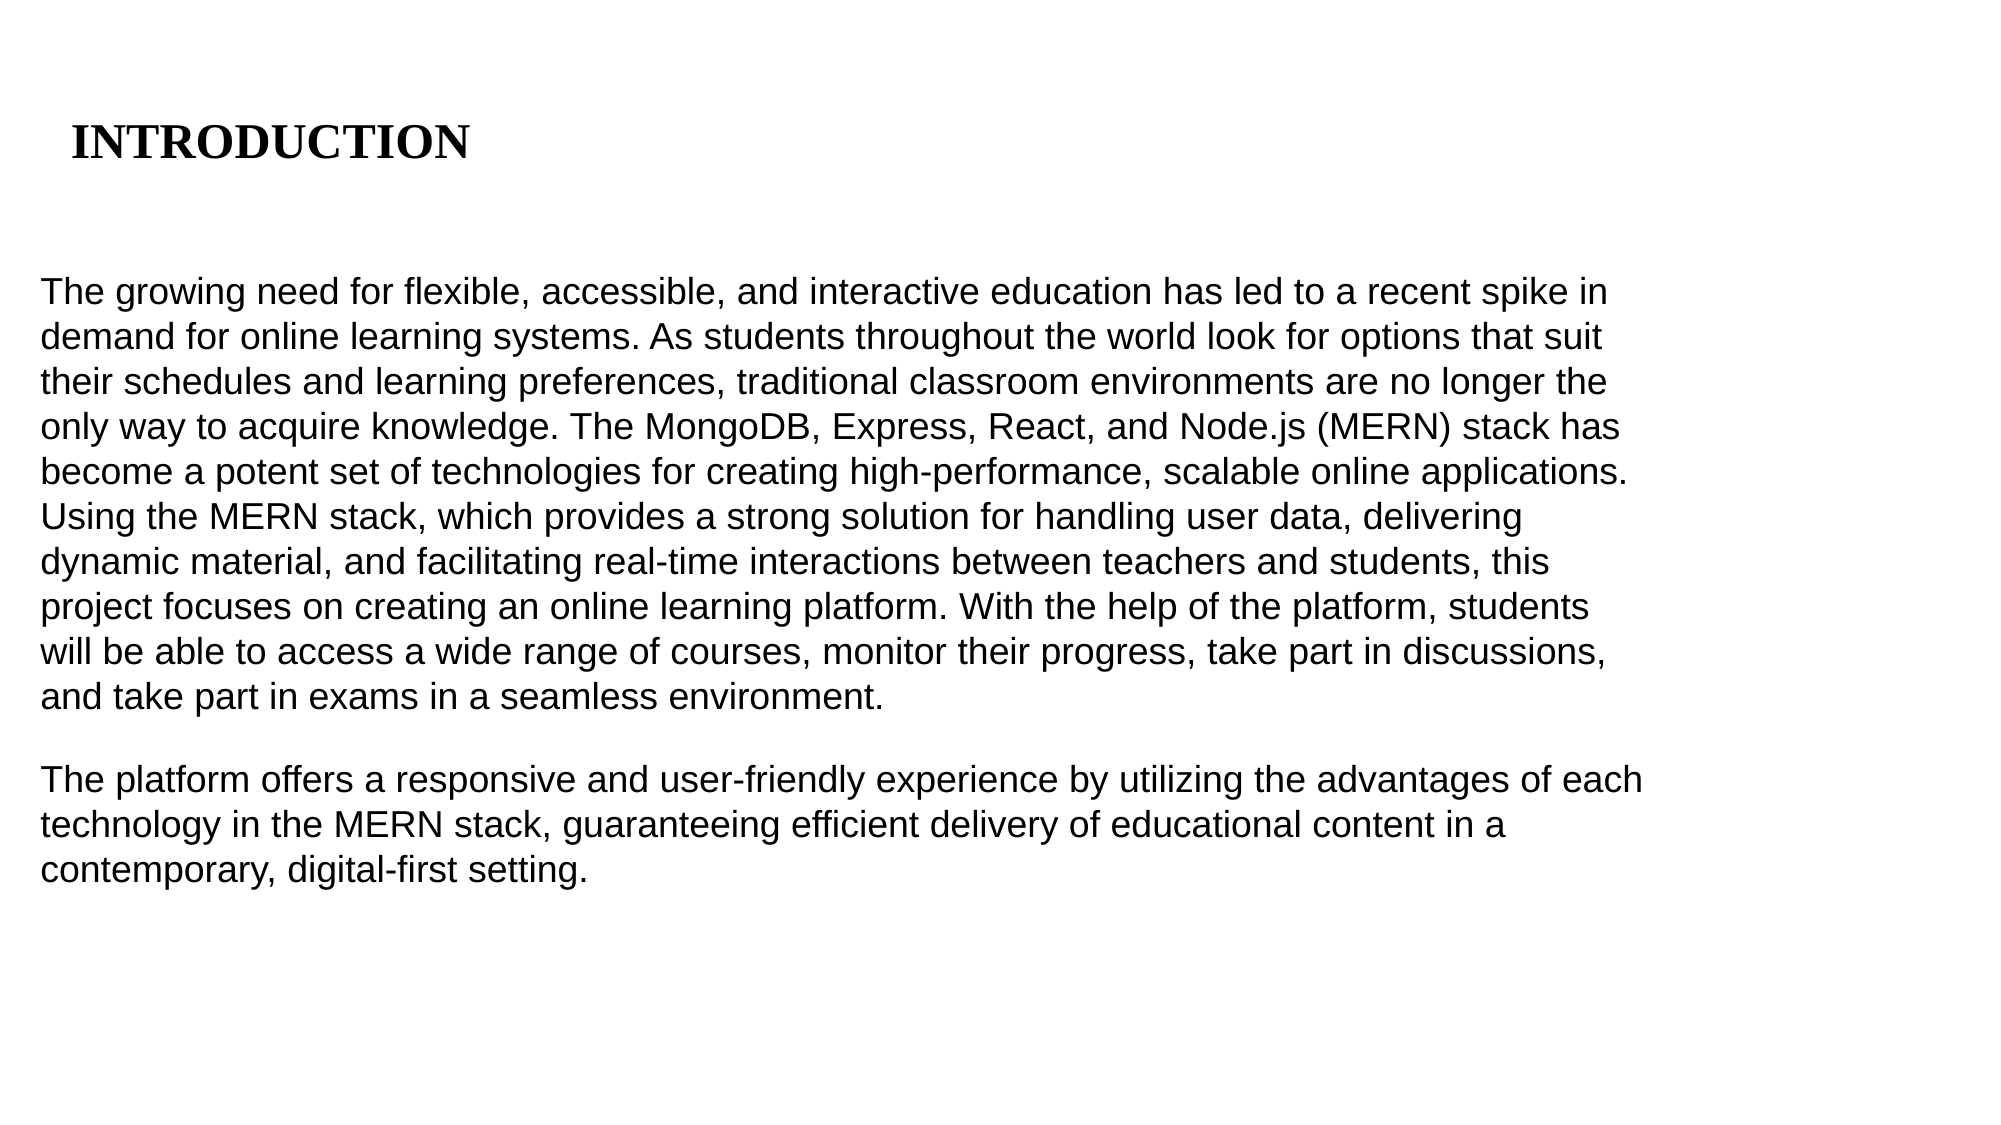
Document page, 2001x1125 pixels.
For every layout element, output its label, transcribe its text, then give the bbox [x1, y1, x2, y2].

text_box INTRODUCTION [56, 100, 961, 176]
text_box The growing need for flexible, accessible, and interactive education has led to a recent spike in demand for online learning systems. As students throughout the world look for options that suit their schedules and learning preferences, traditional classroom environments are no longer the only way to acquire knowledge. The MongoDB, Express, React, and Node.js (MERN) stack has become a potent set of technologies for creating high-performance, scalable online applications. Using the MERN stack, which provides a strong solution for handling user data, delivering dynamic material, and facilitating real-time interactions between teachers and students, this project focuses on creating an online learning platform. With the help of the platform, students will be able to access a wide range of courses, monitor their progress, take part in discussions, and take part in exams in a seamless environment. [25, 259, 1665, 725]
text_box The platform offers a responsive and user-friendly experience by utilizing the advantages of each technology in the MERN stack, guaranteeing efficient delivery of educational content in a contemporary, digital-first setting. [25, 747, 1706, 988]
